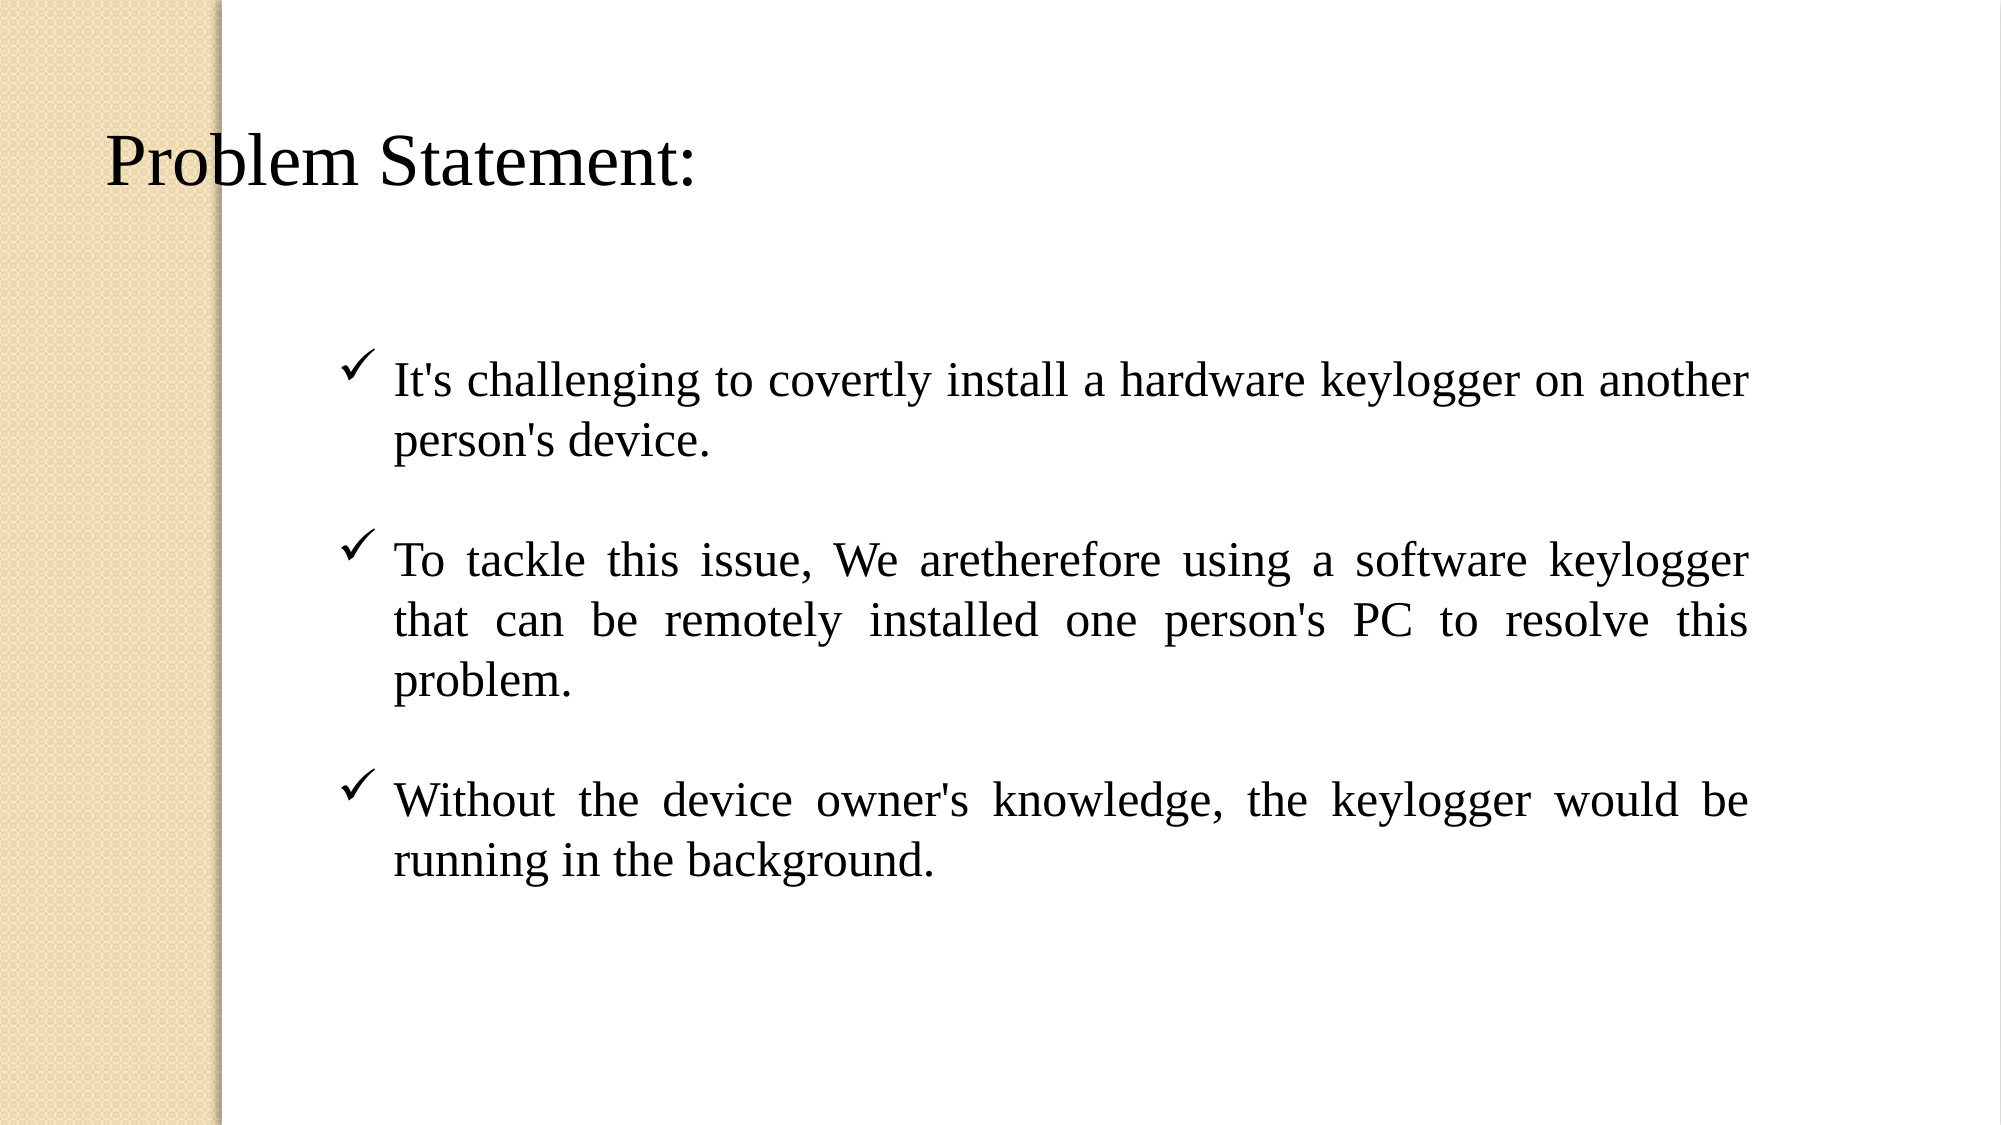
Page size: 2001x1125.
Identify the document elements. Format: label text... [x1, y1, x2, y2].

text_box Problem Statement: [91, 102, 1092, 208]
text_box It's challenging to covertly install a hardware keylogger on another person's device. To tackle this issue, We aretherefore using a software keylogger that can be remotely installed one person's PC to resolve this problem. Without the device owner's knowledge, the keylogger would be running in the background. [322, 338, 1765, 1105]
